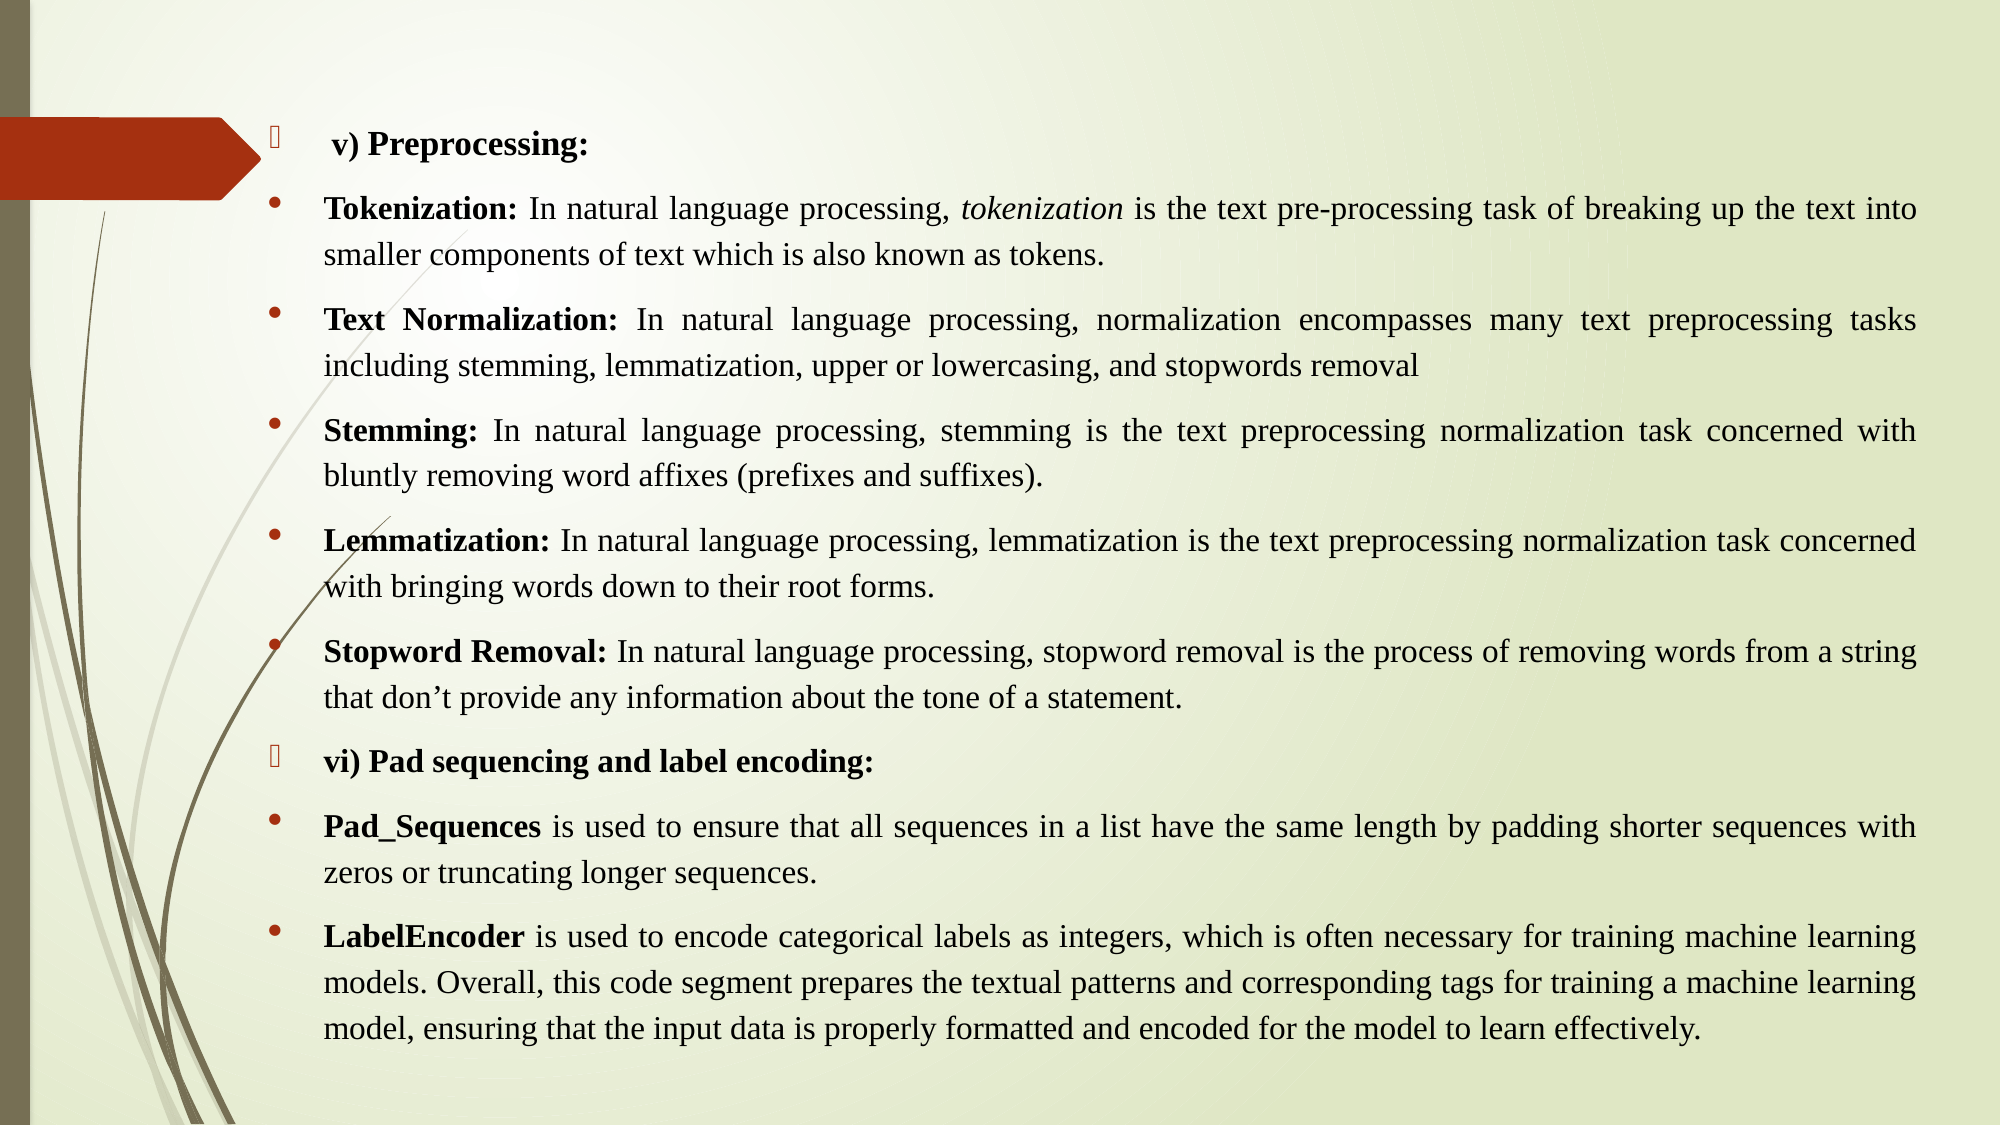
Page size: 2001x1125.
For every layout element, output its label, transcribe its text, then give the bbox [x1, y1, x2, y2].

list v) Preprocessing: Tokenization: In natural language processing, tokenization is the text pre-processing task of breaking up the text into smaller components of text which is also known as tokens. Text Normalization: In natural language processing, normalization encompasses many text preprocessing tasks including stemming, lemmatization, upper or lowercasing, and stopwords removal Stemming: In natural language processing, stemming is the text preprocessing normalization task concerned with bluntly removing word affixes (prefixes and suffixes). Lemmatization: In natural language processing, lemmatization is the text preprocessing normalization task concerned with bringing words down to their root forms. Stopword Removal: In natural language processing, stopword removal is the process of removing words from a string that don’t provide any information about the tone of a statement. vi) Pad sequencing and label encoding: Pad_Sequences is used to ensure that all sequences in a list have the same length by padding shorter sequences with zeros or truncating longer sequences. LabelEncoder is used to encode categorical labels as integers, which is often necessary for training machine learning models. Overall, this code segment prepares the textual patterns and corresponding tags for training a machine learning model, ensuring that the input data is properly formatted and encoded for the model to learn effectively. [254, 106, 1935, 1090]
